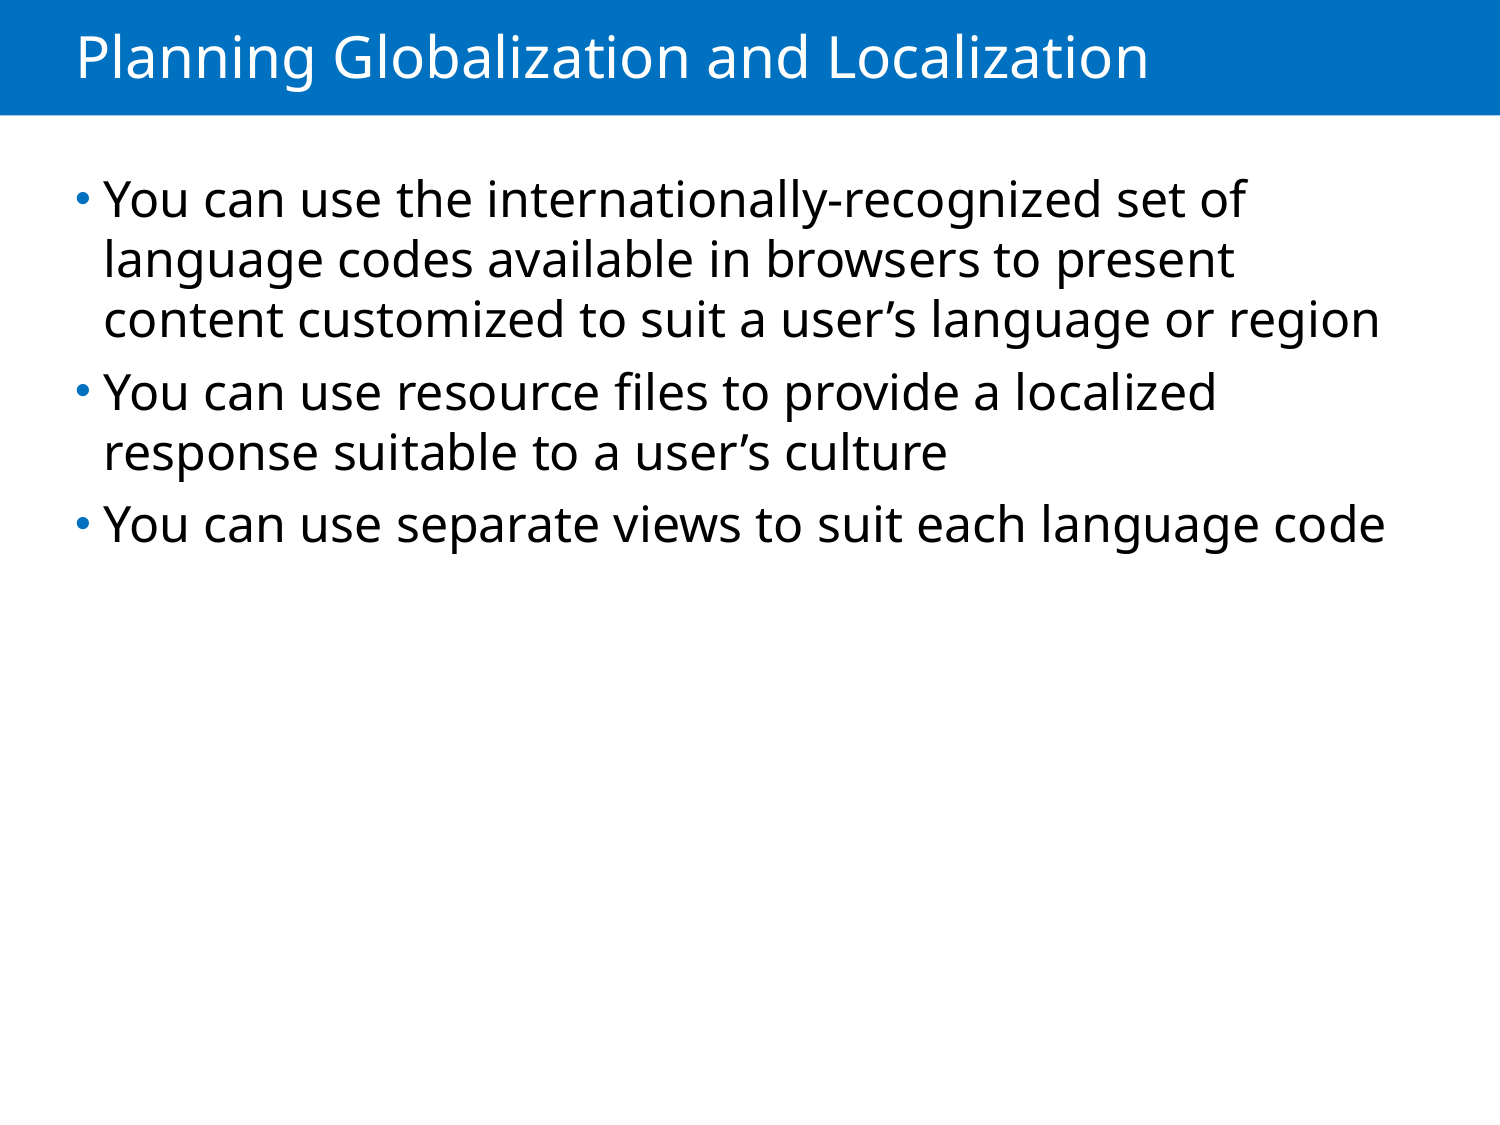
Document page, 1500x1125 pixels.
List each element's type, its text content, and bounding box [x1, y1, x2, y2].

title Planning Globalization and Localization [75, 0, 1351, 122]
text_box You can use the internationally-recognized set of language codes available in browsers to present content customized to suit a user’s language or region You can use resource files to provide a localized response suitable to a user’s culture You can use separate views to suit each language code [75, 167, 1408, 1078]
